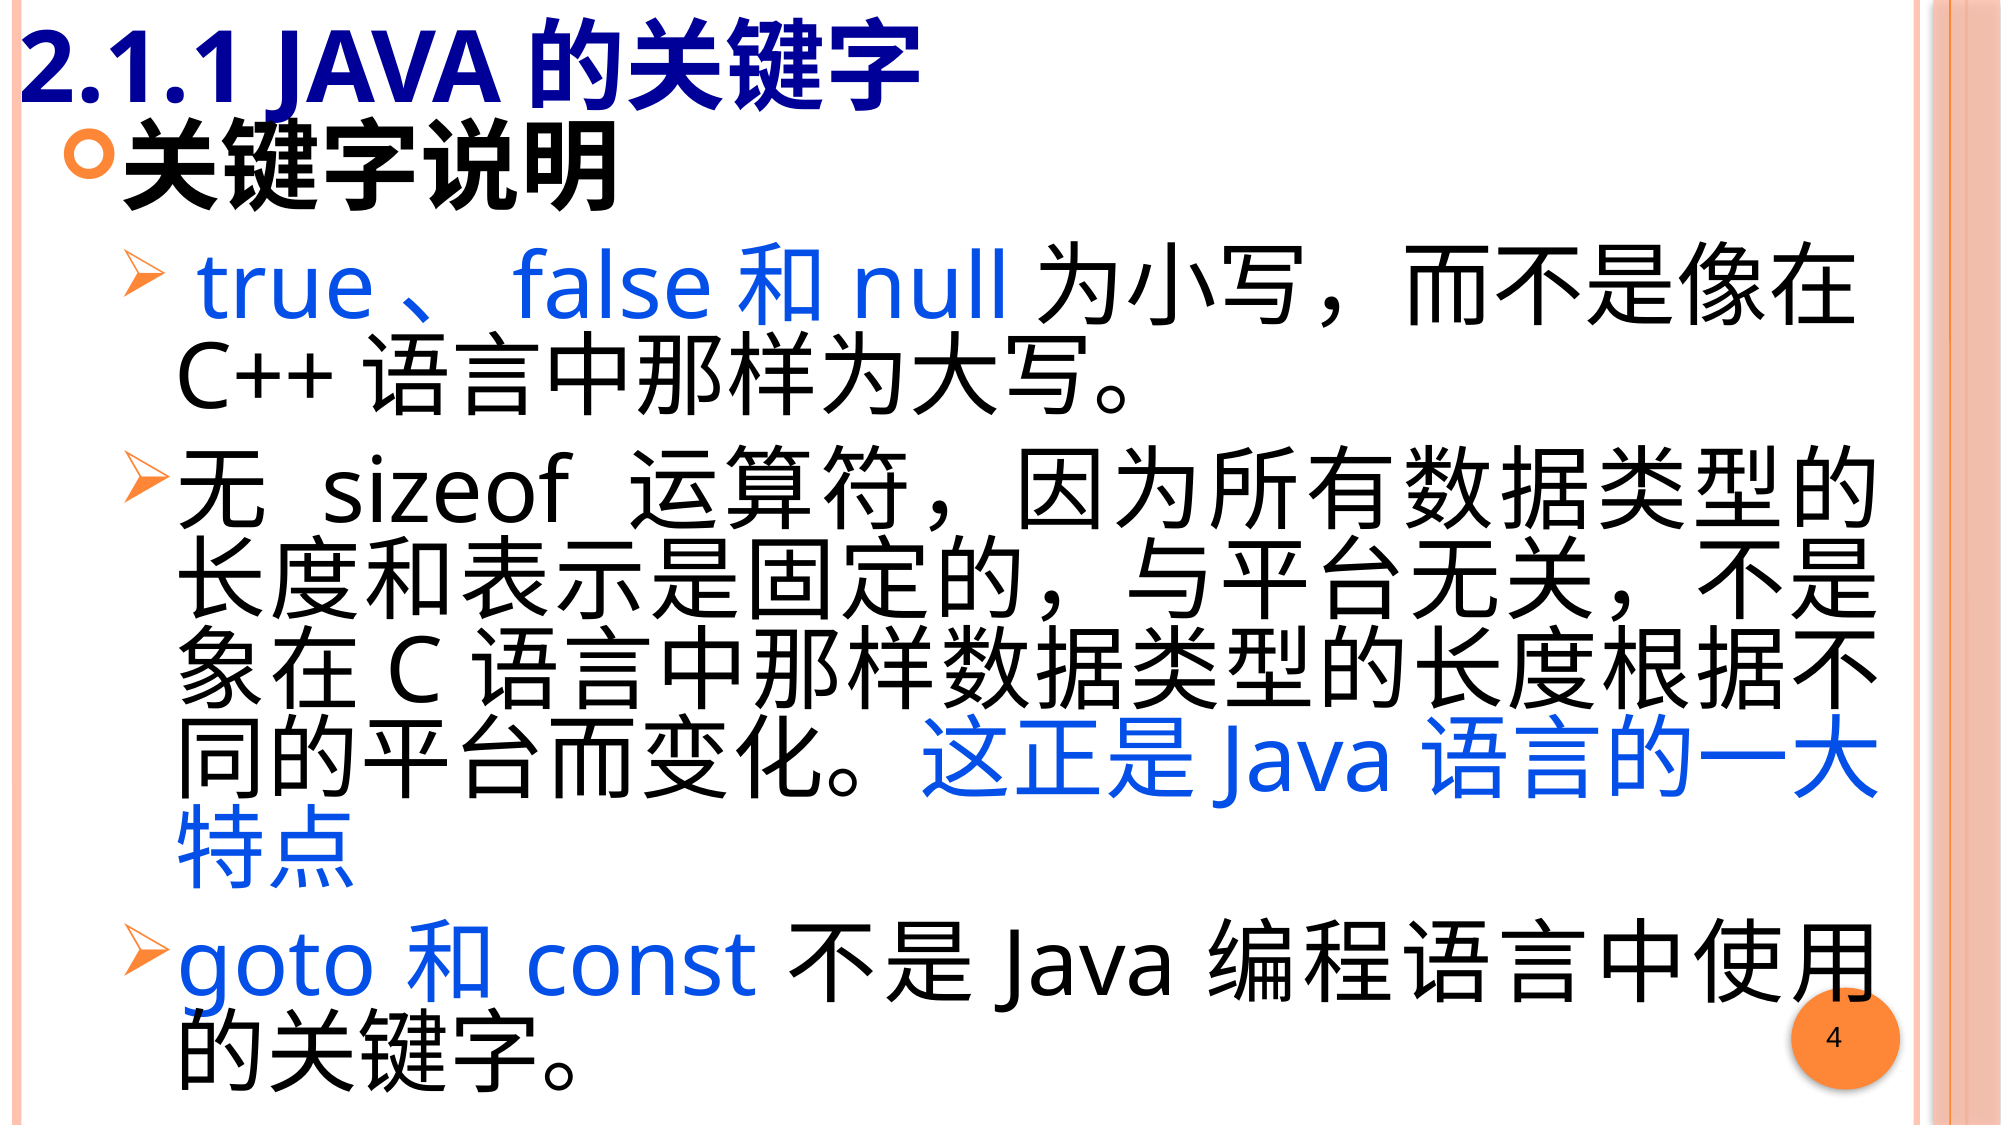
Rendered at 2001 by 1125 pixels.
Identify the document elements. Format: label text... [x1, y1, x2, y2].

list 关键字说明 true、false和null为小写，而不是像在C++语言中那样为大写。 无 sizeof 运算符，因为所有数据类型的长度和表示是固定的，与平台无关，不是象在C语言中那样数据类型的长度根据不同的平台而变化。这正是Java语言的一大特点 goto和const不是Java编程语言中使用的关键字。 [43, 125, 1898, 950]
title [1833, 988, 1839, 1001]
slide_number 4 [1811, 1011, 1945, 1097]
title 2.1.1 Java的关键字 [4, 0, 1638, 131]
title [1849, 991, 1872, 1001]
